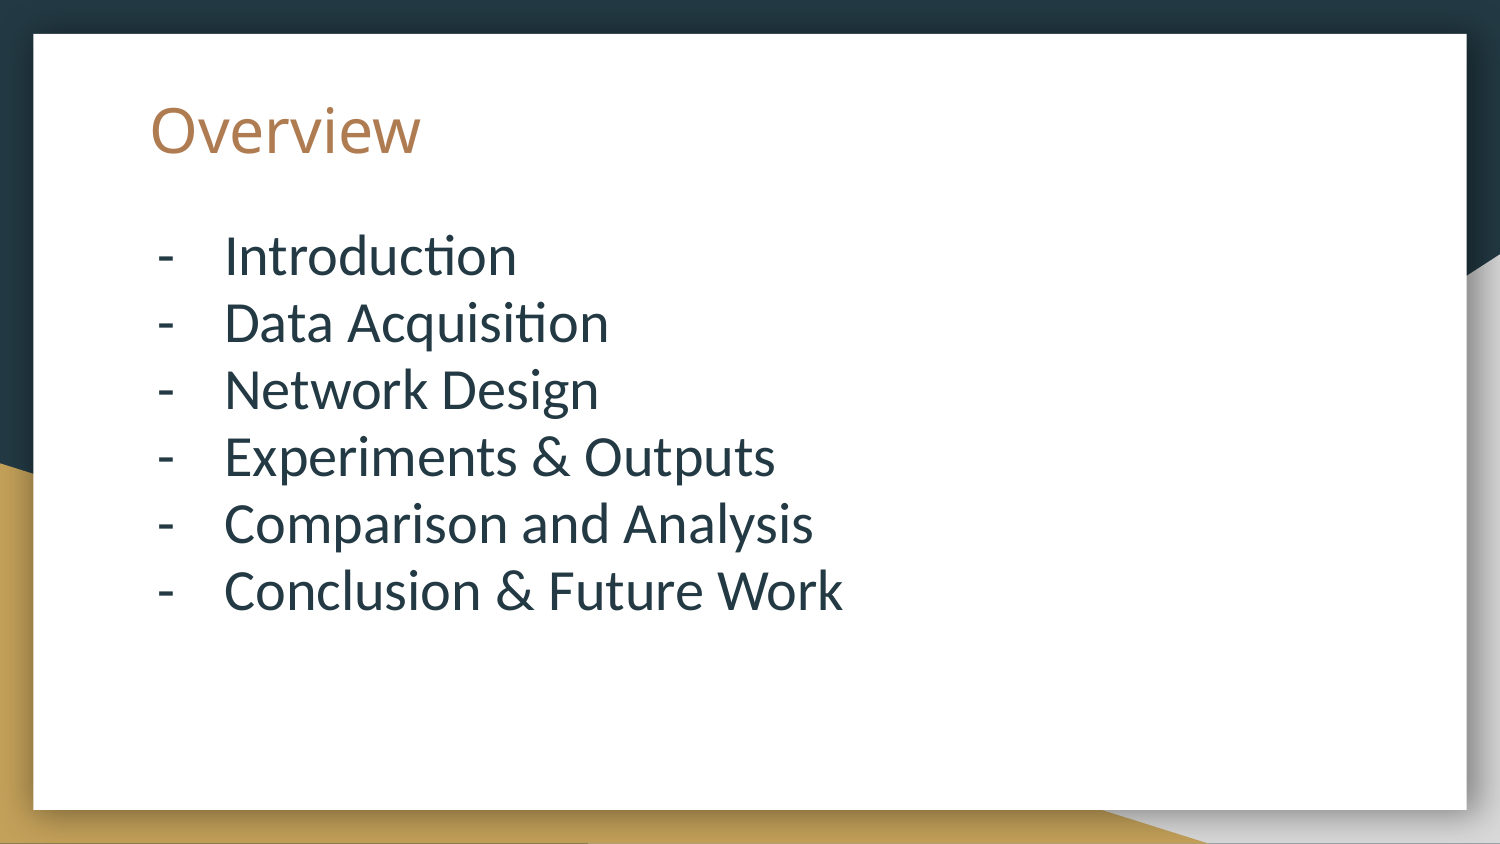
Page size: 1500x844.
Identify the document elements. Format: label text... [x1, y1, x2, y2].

list Introduction Data Acquisition Network Design Experiments & Outputs Comparison and Analysis Conclusion & Future Work [134, 207, 1366, 735]
title Overview [134, 71, 1366, 207]
